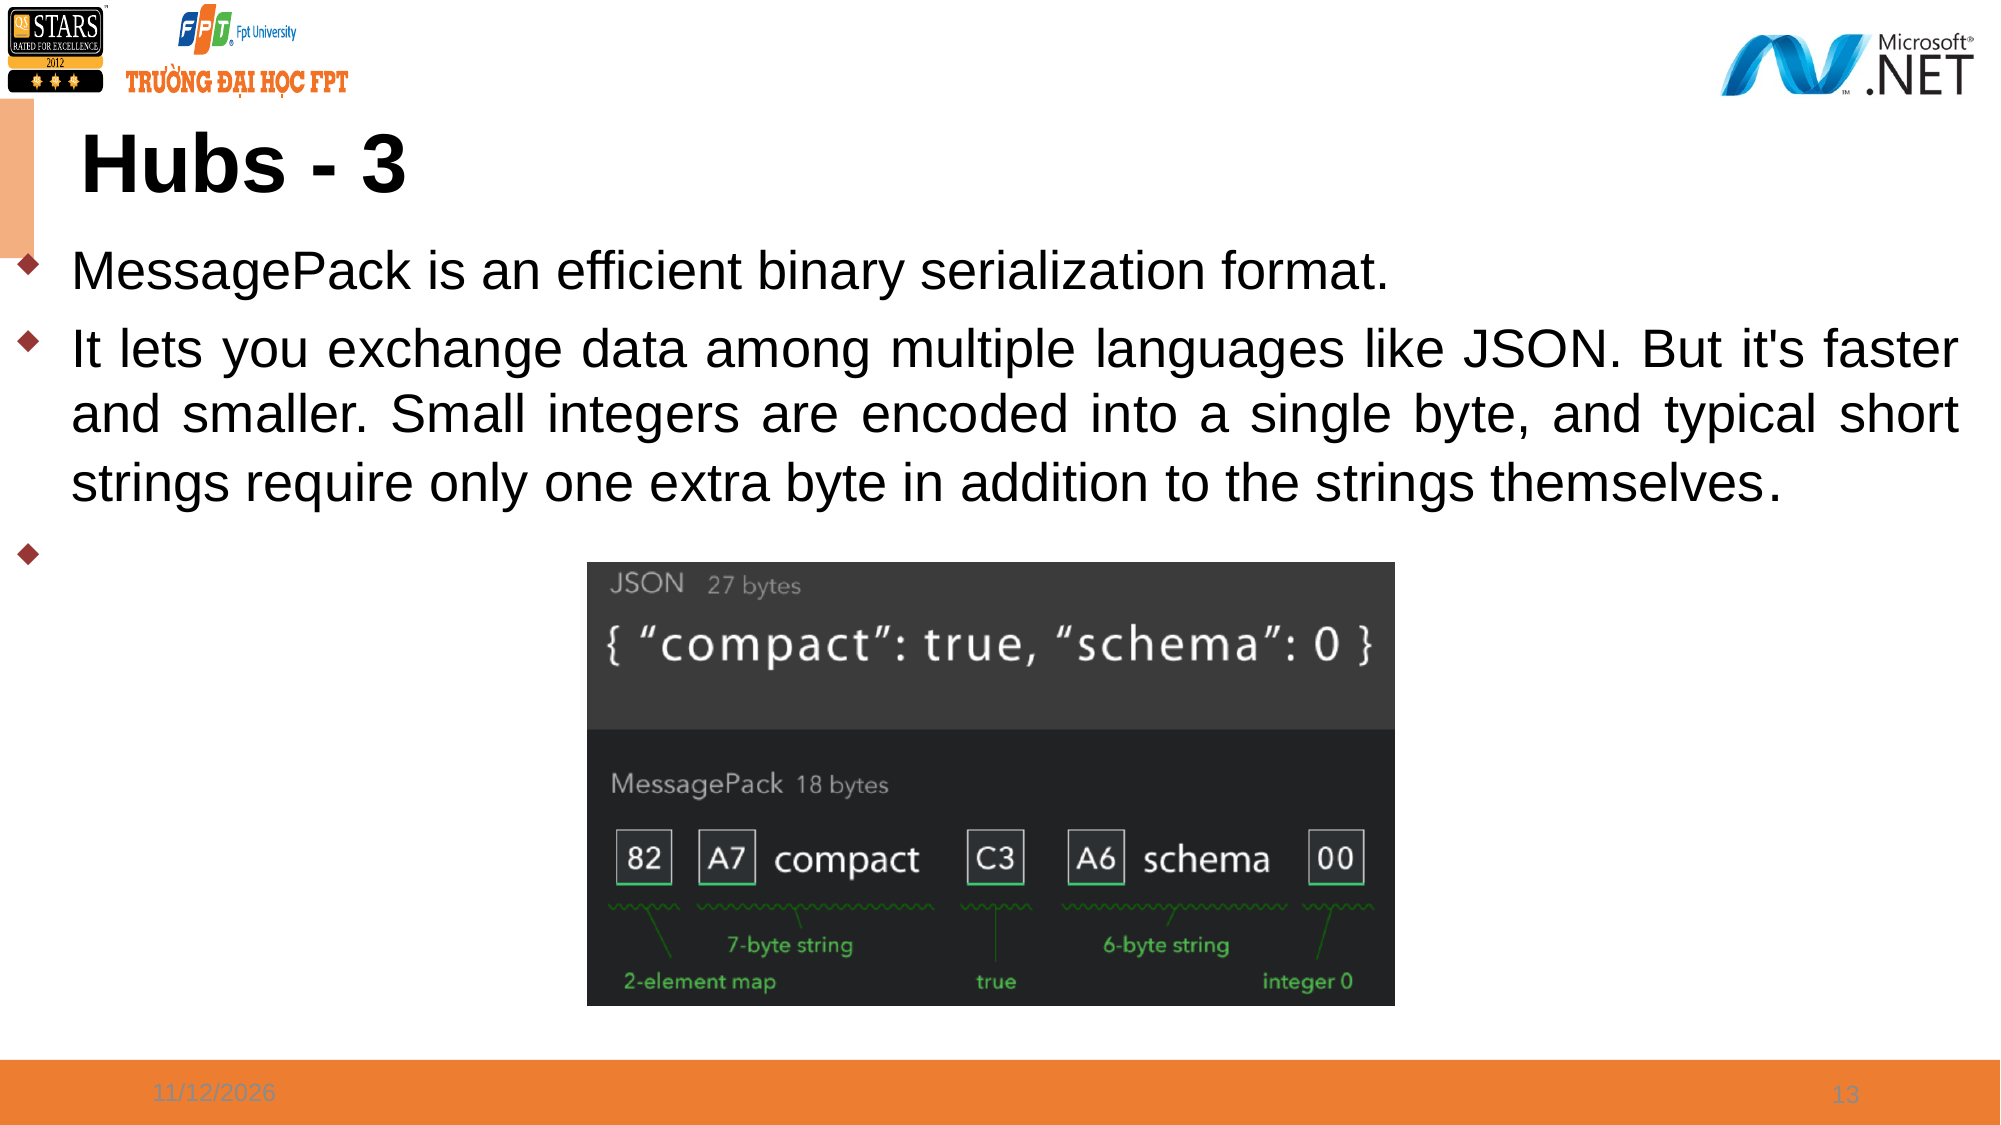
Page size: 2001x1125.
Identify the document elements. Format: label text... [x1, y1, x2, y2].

title Hubs - 3 [65, 118, 1952, 213]
picture [1685, 0, 2001, 129]
picture [587, 562, 1395, 1006]
slide_number 13 [1424, 1063, 1875, 1123]
text_box MessagePack is an efficient binary serialization format. It lets you exchange data among multiple languages like JSON. But it's faster and smaller. Small integers are encoded into a single byte, and typical short strings require only one extra byte in addition to the strings themselves. [0, 228, 1978, 888]
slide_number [137, 1061, 588, 1122]
